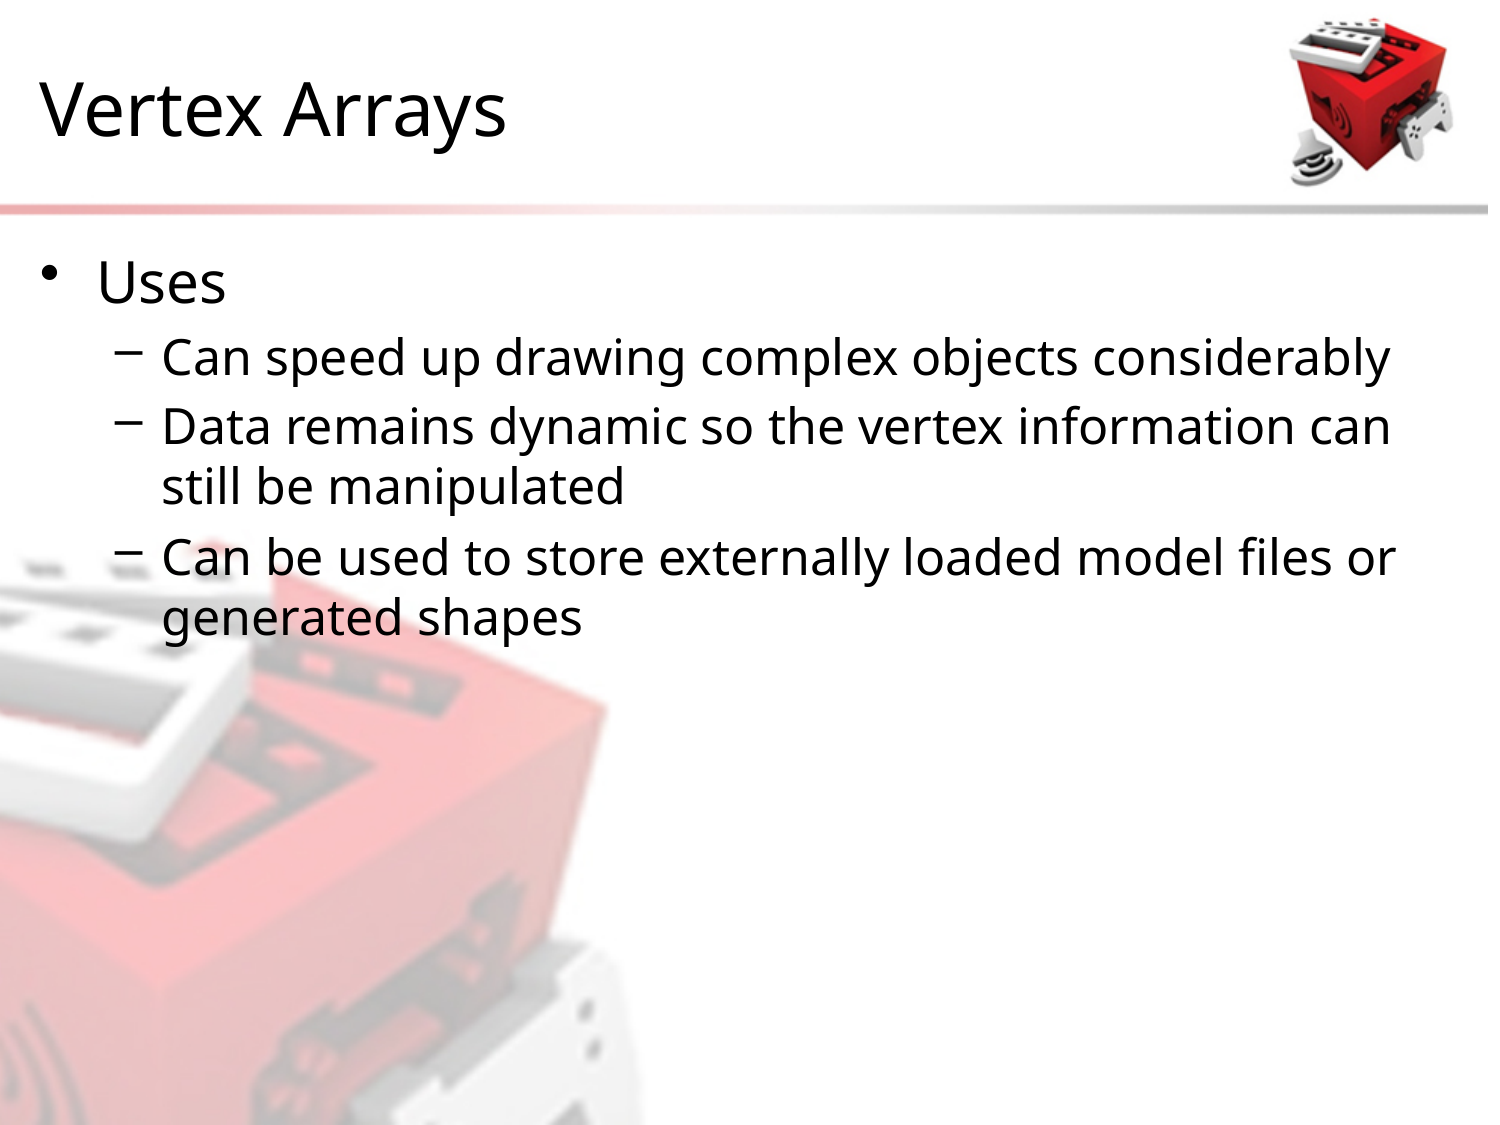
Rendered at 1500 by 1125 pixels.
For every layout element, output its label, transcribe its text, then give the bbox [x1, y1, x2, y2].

list Uses Can speed up drawing complex objects considerably Data remains dynamic so the vertex information can still be manipulated Can be used to store externally loaded model files or generated shapes [24, 237, 1450, 1000]
title Vertex Arrays [24, 12, 1275, 200]
picture [0, 1, 1488, 1125]
